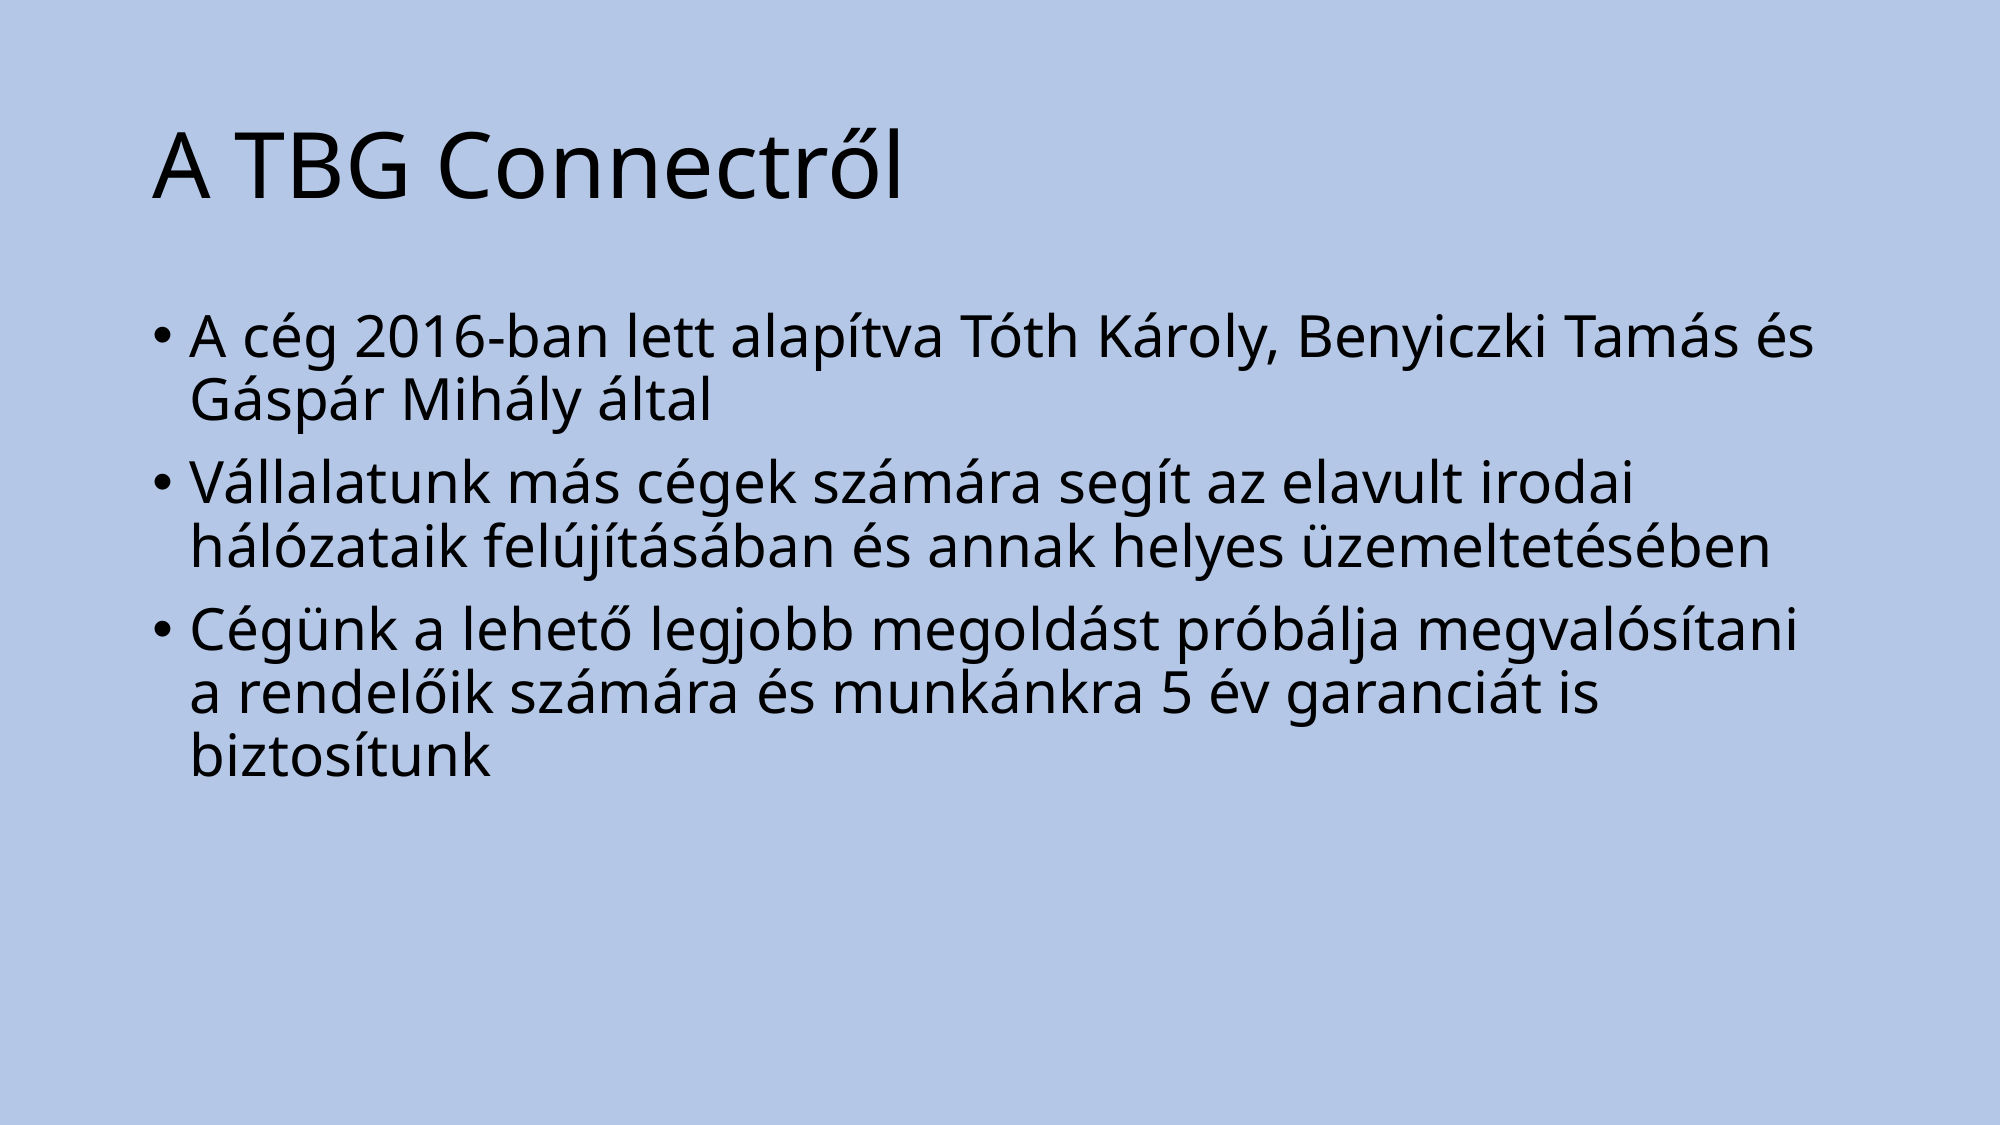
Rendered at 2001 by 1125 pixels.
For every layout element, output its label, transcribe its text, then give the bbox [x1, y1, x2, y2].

list A cég 2016-ban lett alapítva Tóth Károly, Benyiczki Tamás és Gáspár Mihály által Vállalatunk más cégek számára segít az elavult irodai hálózataik felújításában és annak helyes üzemeltetésében Cégünk a lehető legjobb megoldást próbálja megvalósítani a rendelőik számára és munkánkra 5 év garanciát is biztosítunk [137, 299, 1863, 1014]
title A TBG Connectről [137, 59, 1863, 278]
